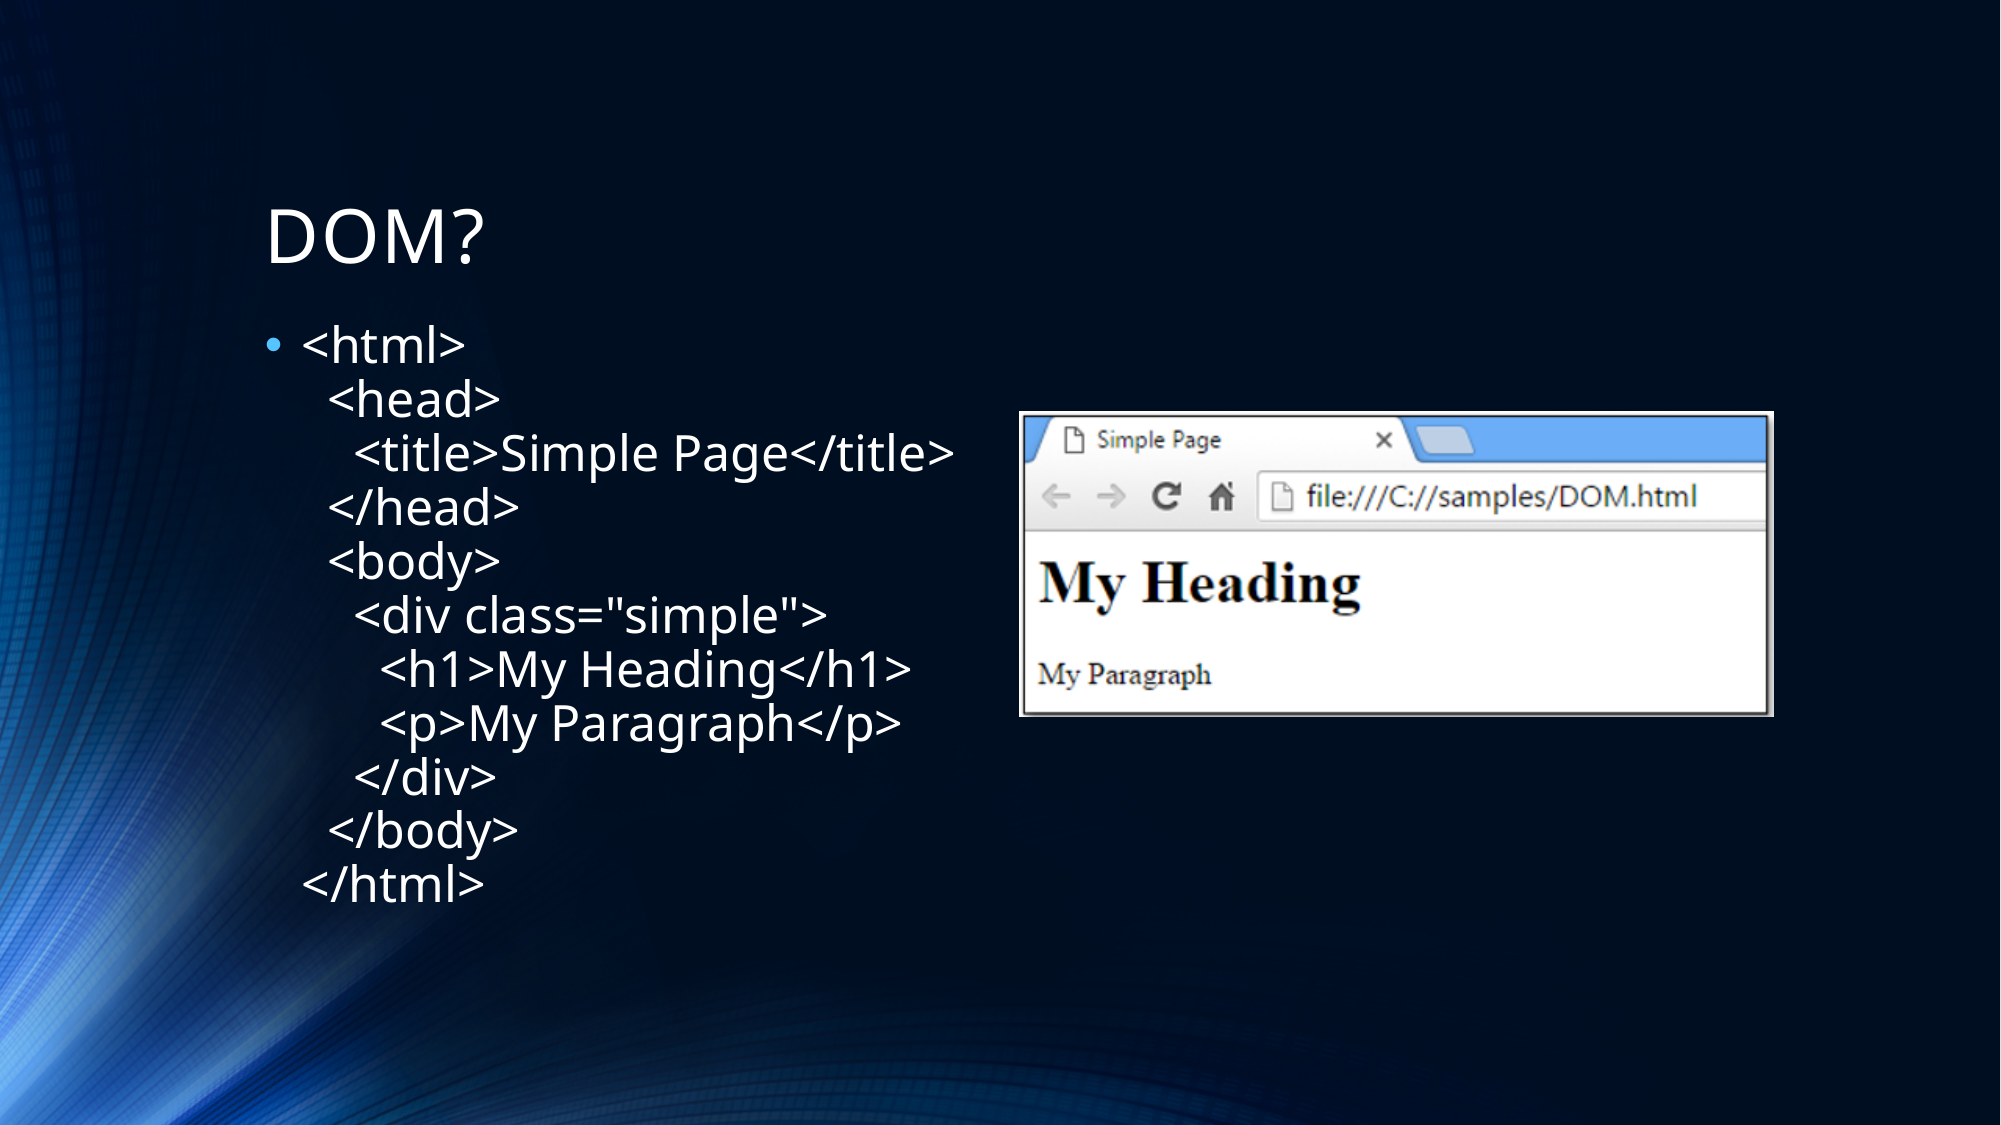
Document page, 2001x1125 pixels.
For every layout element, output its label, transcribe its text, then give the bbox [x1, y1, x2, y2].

title DOM? [249, 62, 1751, 288]
list <html> <head> <title>Simple Page</title> </head> <body> <div class="simple"> <h1>My Heading</h1> <p>My Paragraph</p> </div> </body> </html> [249, 312, 1749, 988]
picture [0, 0, 2001, 1125]
